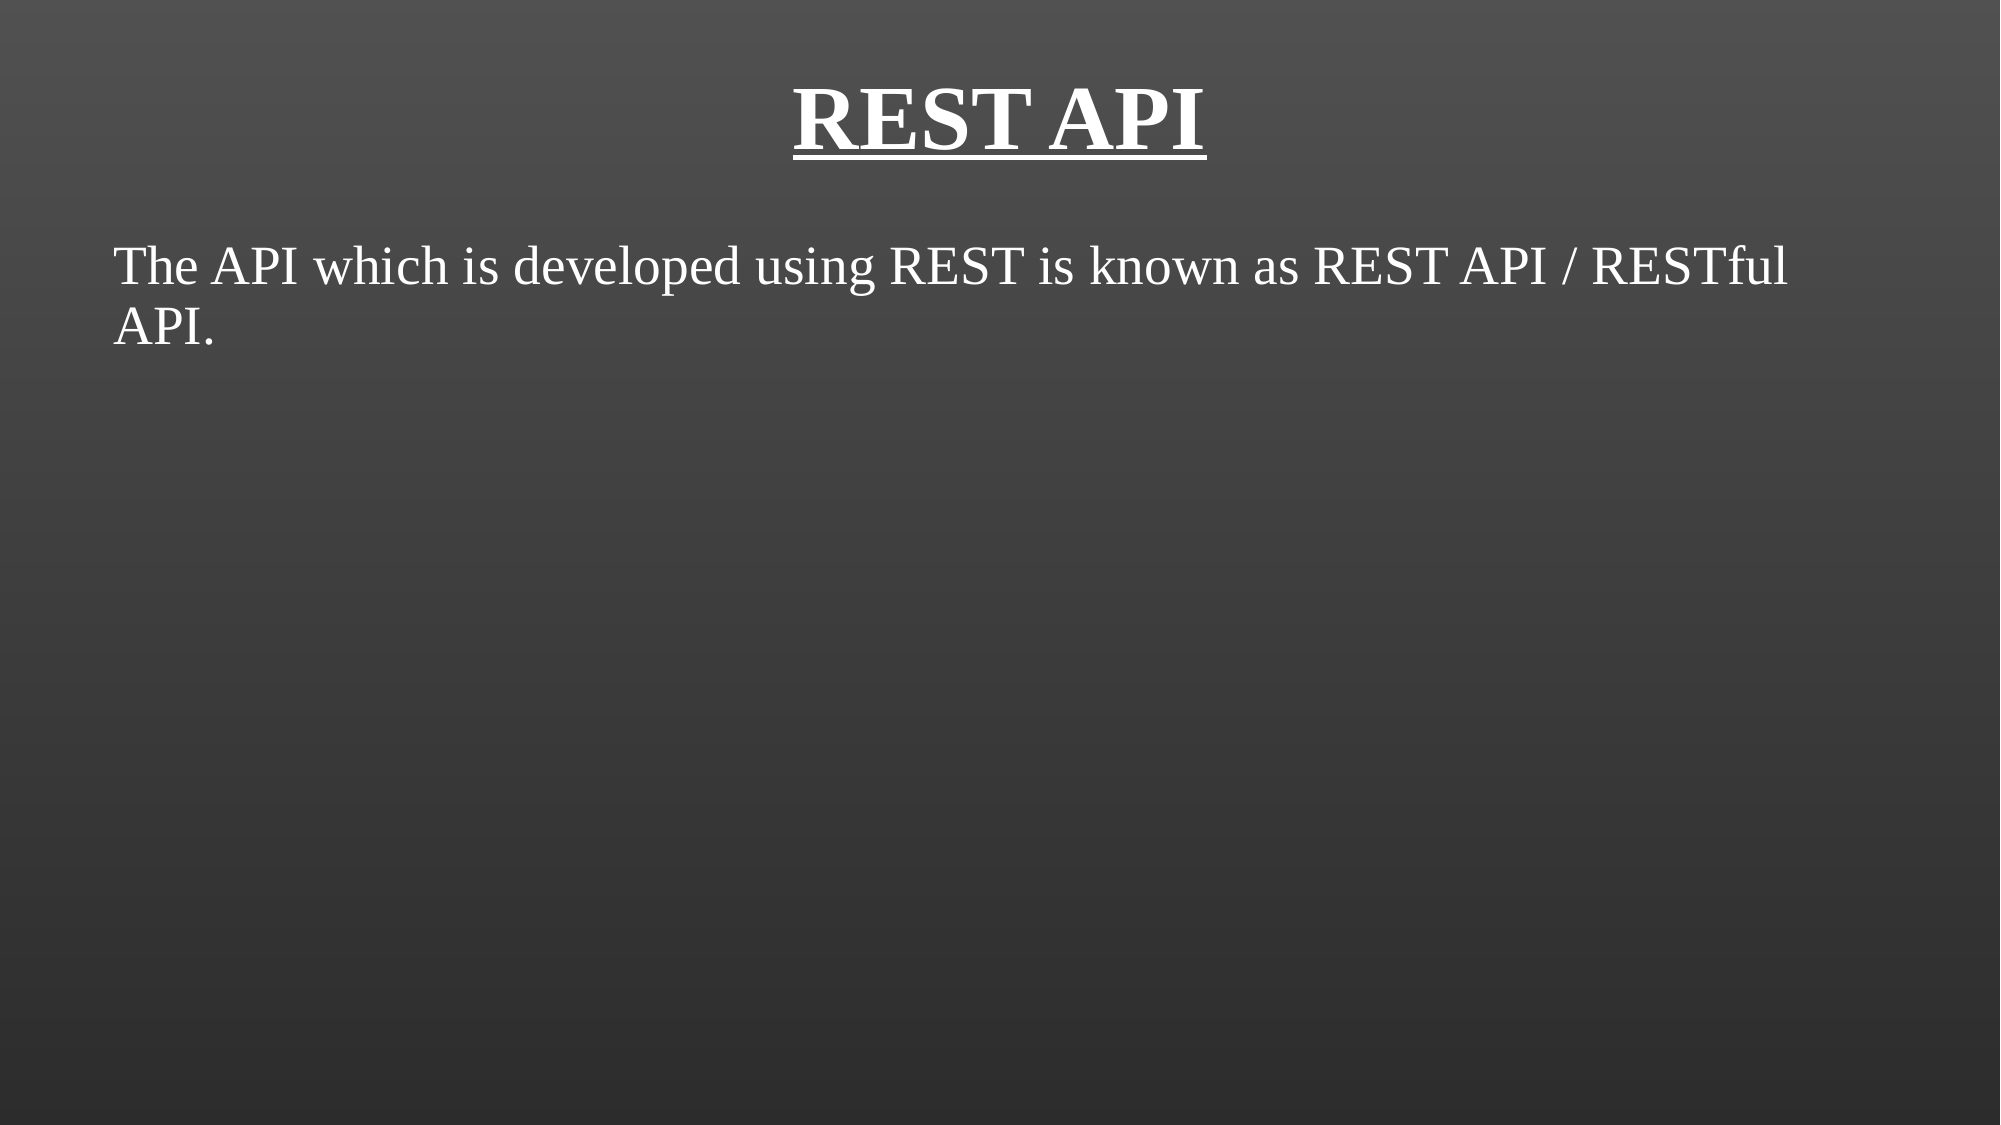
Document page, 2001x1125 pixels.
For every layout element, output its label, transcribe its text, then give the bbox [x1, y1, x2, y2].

list The API which is developed using REST is known as REST API / RESTful API. [98, 229, 1899, 972]
title REST API [99, 26, 1900, 214]
